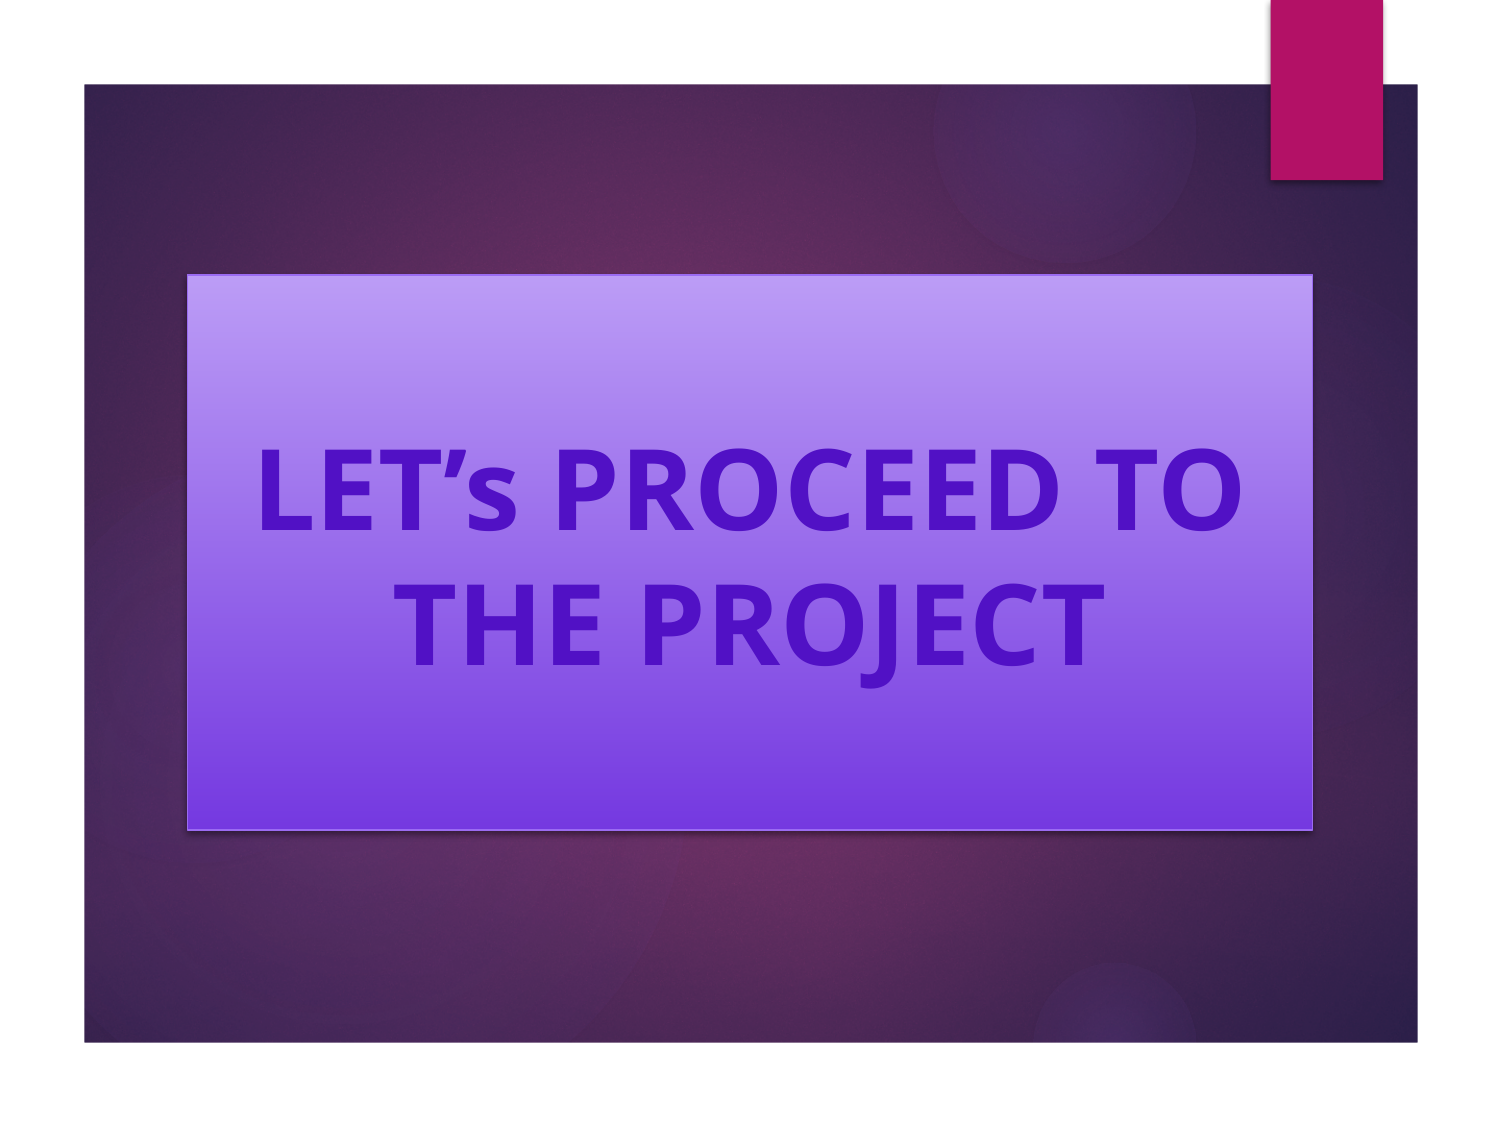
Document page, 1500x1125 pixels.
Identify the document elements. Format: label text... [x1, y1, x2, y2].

text_box LET’s PROCEED TO THE PROJECT [187, 274, 1313, 831]
